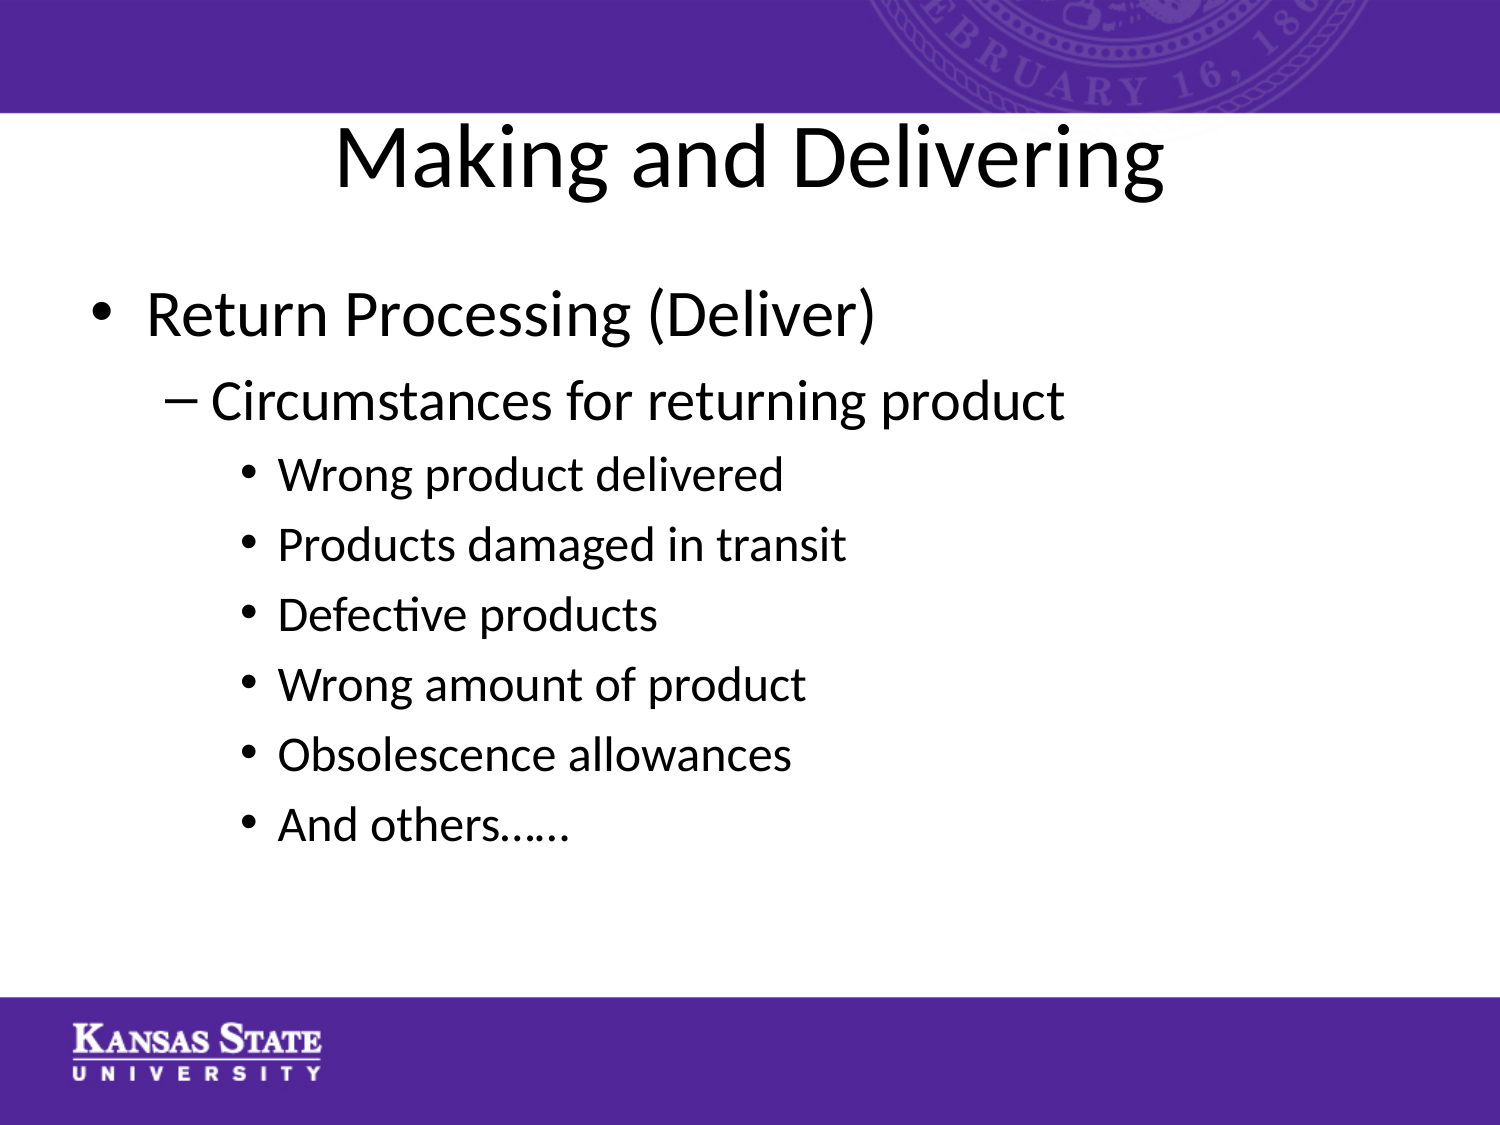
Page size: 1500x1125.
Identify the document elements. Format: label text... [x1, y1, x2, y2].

title Making and Delivering [75, 57, 1425, 245]
picture [0, 0, 1500, 1125]
list Return Processing (Deliver) Circumstances for returning product Wrong product delivered Products damaged in transit Defective products Wrong amount of product Obsolescence allowances And others…… [75, 262, 1425, 1005]
